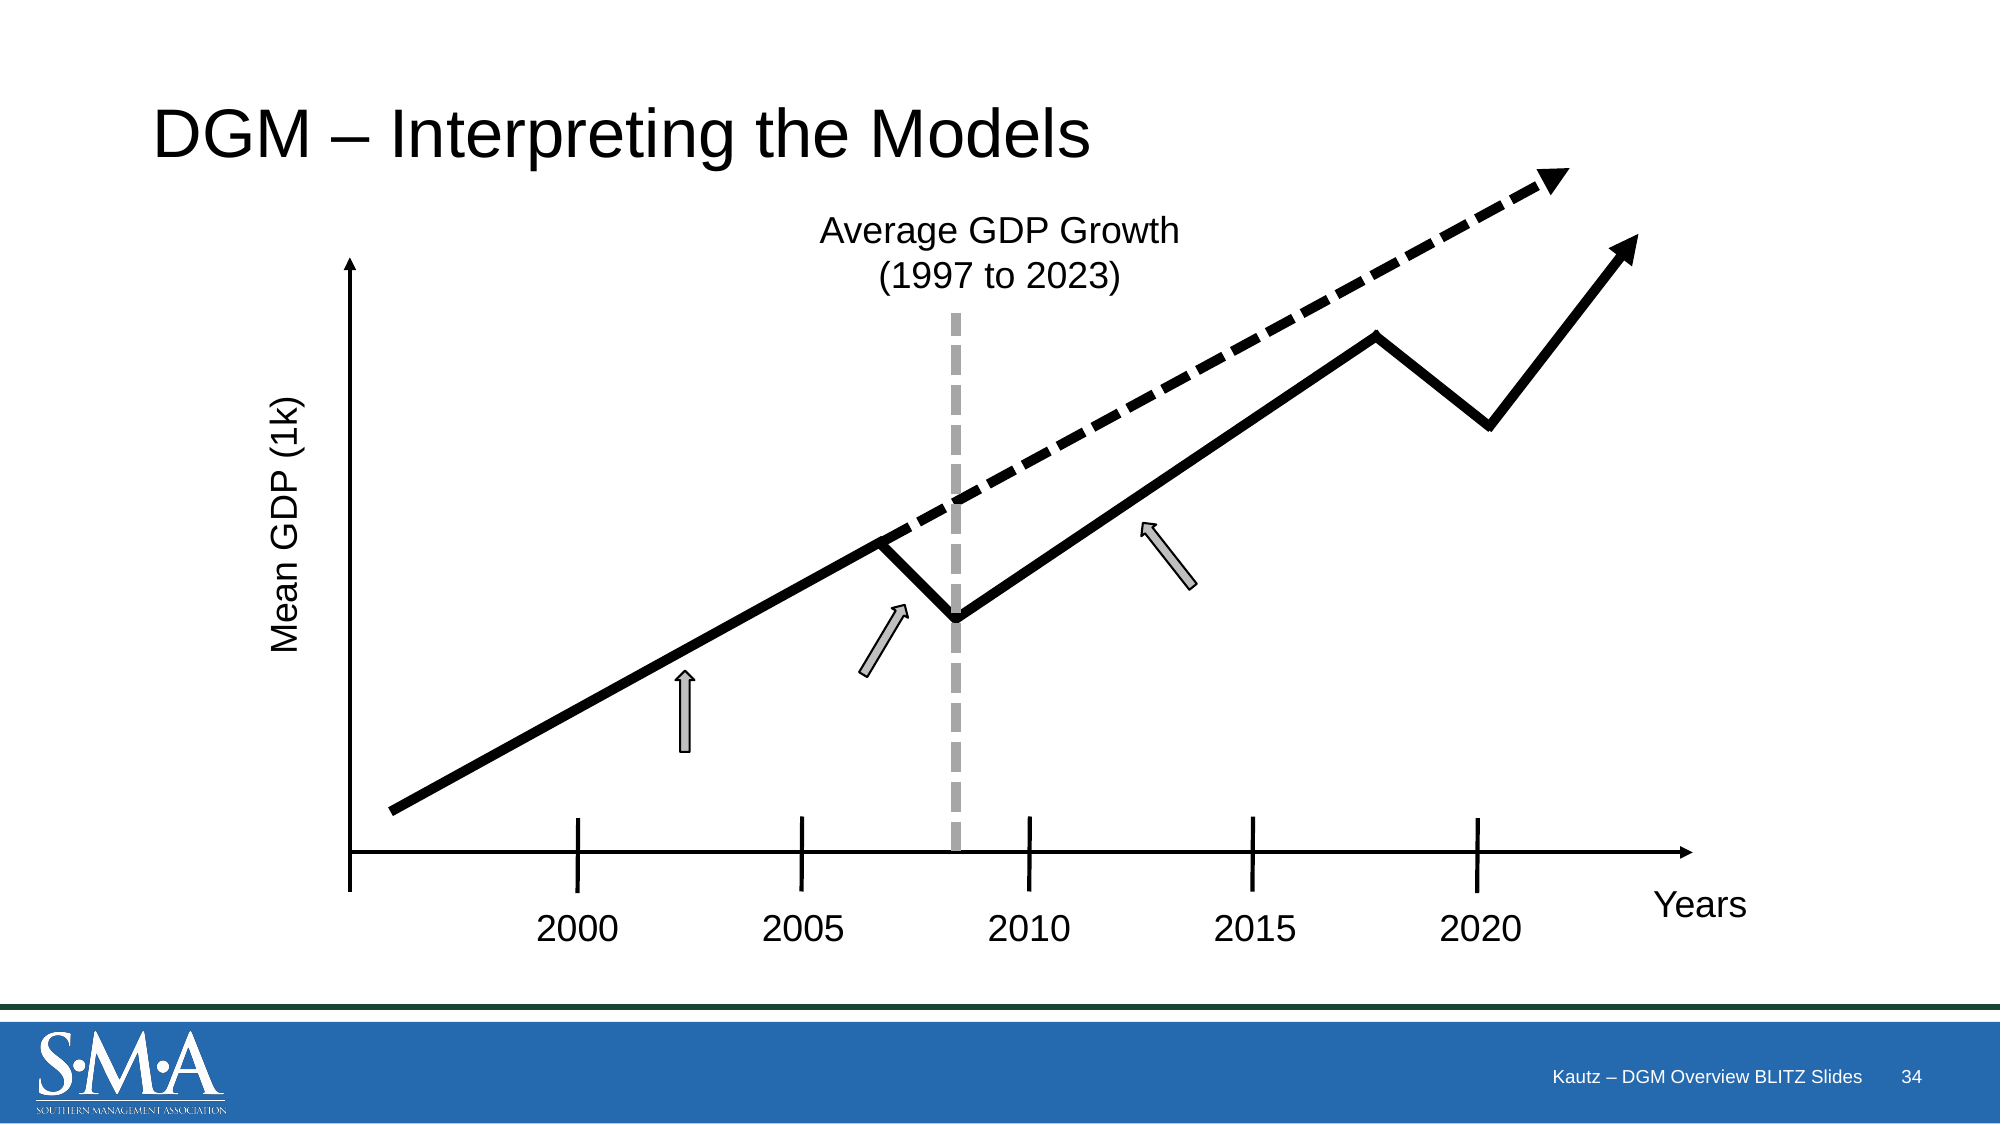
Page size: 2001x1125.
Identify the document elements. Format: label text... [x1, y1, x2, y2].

picture [36, 1031, 227, 1114]
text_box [883, 168, 1570, 542]
text_box Years [1634, 872, 1767, 933]
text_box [390, 540, 884, 812]
slide_number 34 [1863, 1060, 1938, 1092]
text_box [884, 620, 902, 649]
text_box 2020 [1380, 896, 1582, 956]
title DGM – Interpreting the Models [137, 40, 1863, 231]
text_box 2010 [928, 896, 1130, 956]
text_box 2000 [476, 896, 679, 956]
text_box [877, 540, 952, 620]
text_box Mean GDP (1k) [251, 339, 312, 712]
text_box Average GDP Growth (1997 to 2023) [791, 198, 883, 304]
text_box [956, 542, 1381, 622]
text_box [1570, 233, 1639, 429]
text_box 2015 [1154, 896, 1356, 956]
footer Kautz – DGM Overview BLITZ Slides [662, 1059, 1863, 1092]
text_box 2005 [702, 896, 905, 956]
